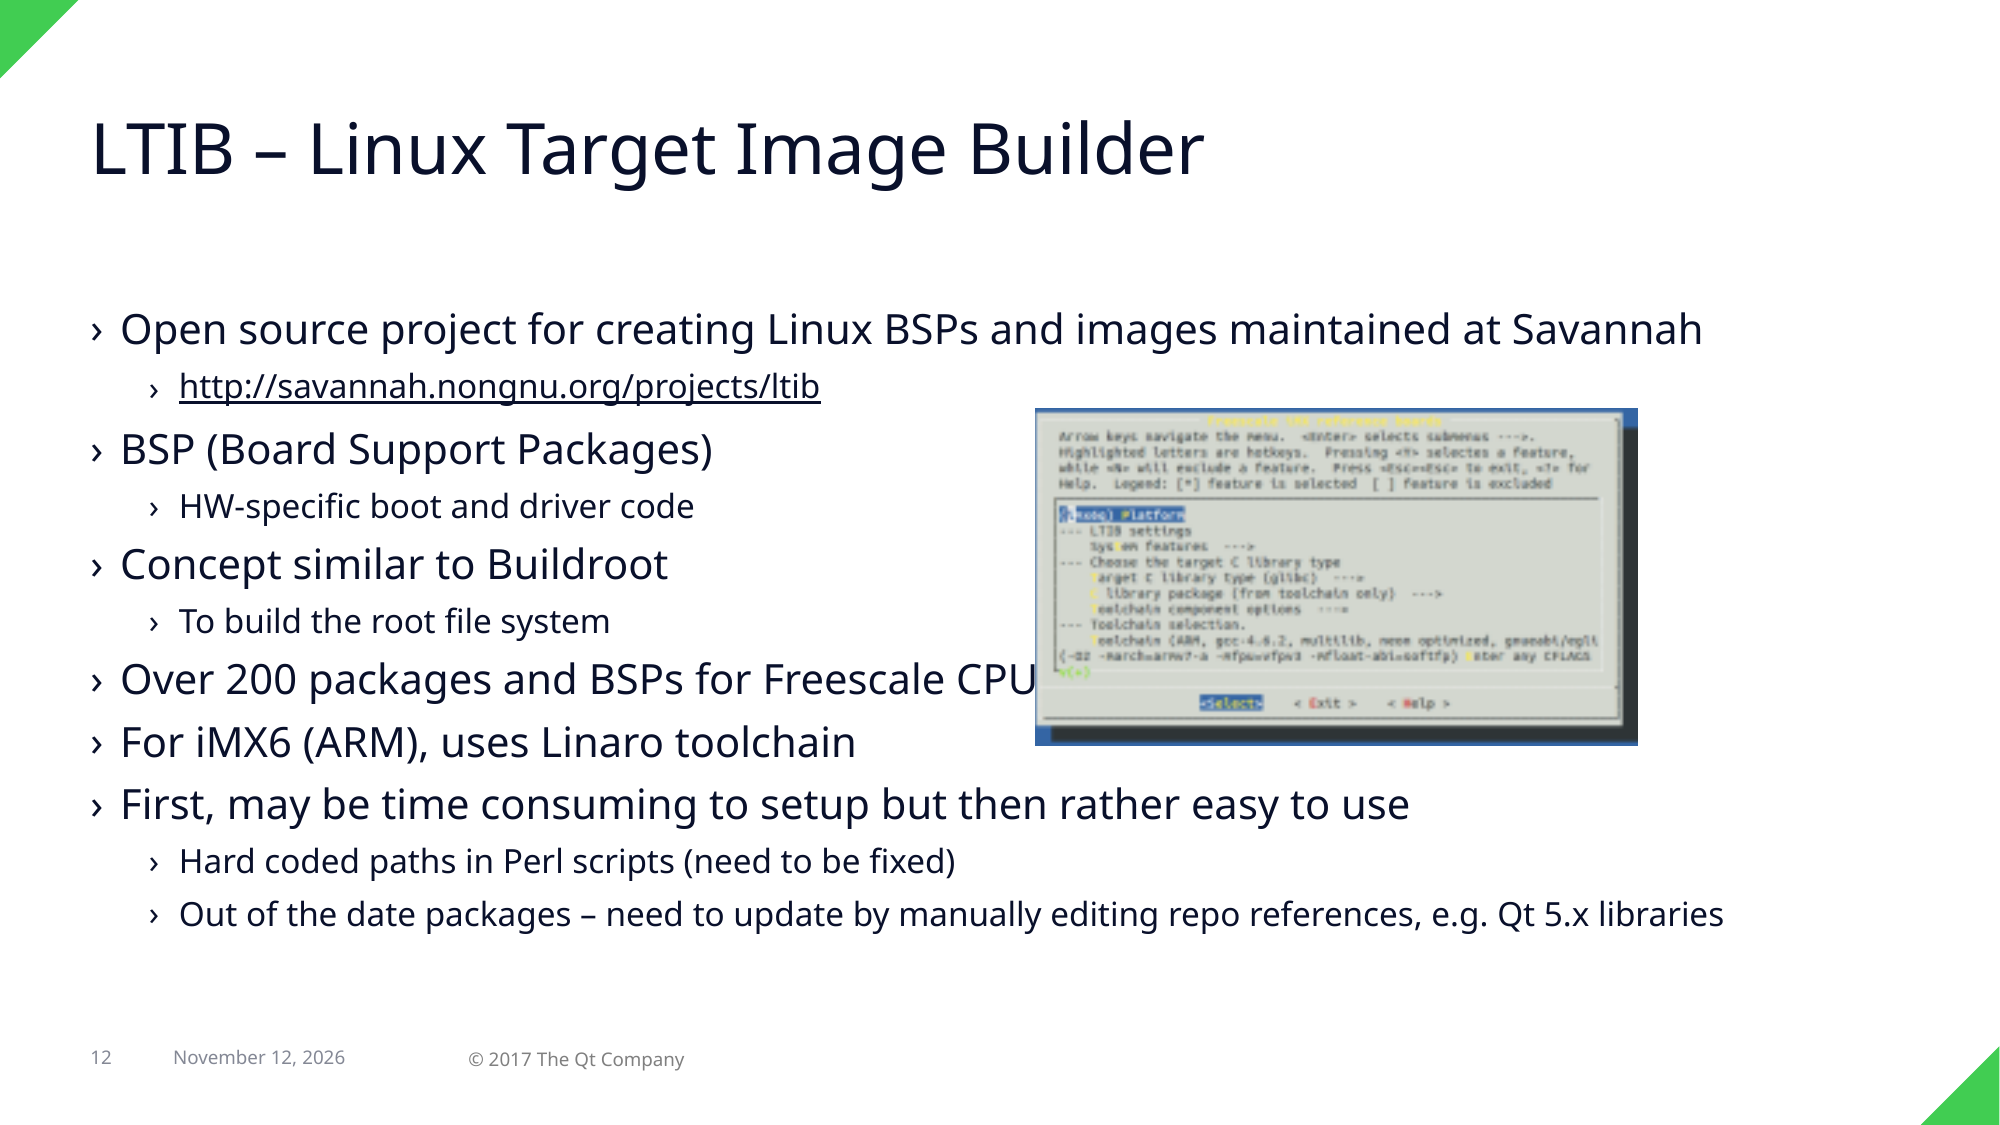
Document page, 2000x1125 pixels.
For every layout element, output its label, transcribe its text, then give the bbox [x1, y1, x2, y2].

list Open source project for creating Linux BSPs and images maintained at Savannah http://savannah.nongnu.org/projects/ltib BSP (Board Support Packages) HW-specific boot and driver code Concept similar to Buildroot To build the root file system Over 200 packages and BSPs for Freescale CPUs For iMX6 (ARM), uses Linaro toolchain First, may be time consuming to setup but then rather easy to use Hard coded paths in Perl scripts (need to be fixed) Out of the date packages – need to update by manually editing repo references, e.g. Qt 5.x libraries [90, 302, 1910, 1012]
slide_number 12 [90, 1046, 173, 1071]
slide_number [173, 1046, 468, 1071]
footer © 2017 The Qt Company [468, 1046, 1910, 1071]
picture [1035, 408, 1638, 746]
title LTIB – Linux Target Image Builder [90, 113, 1910, 268]
